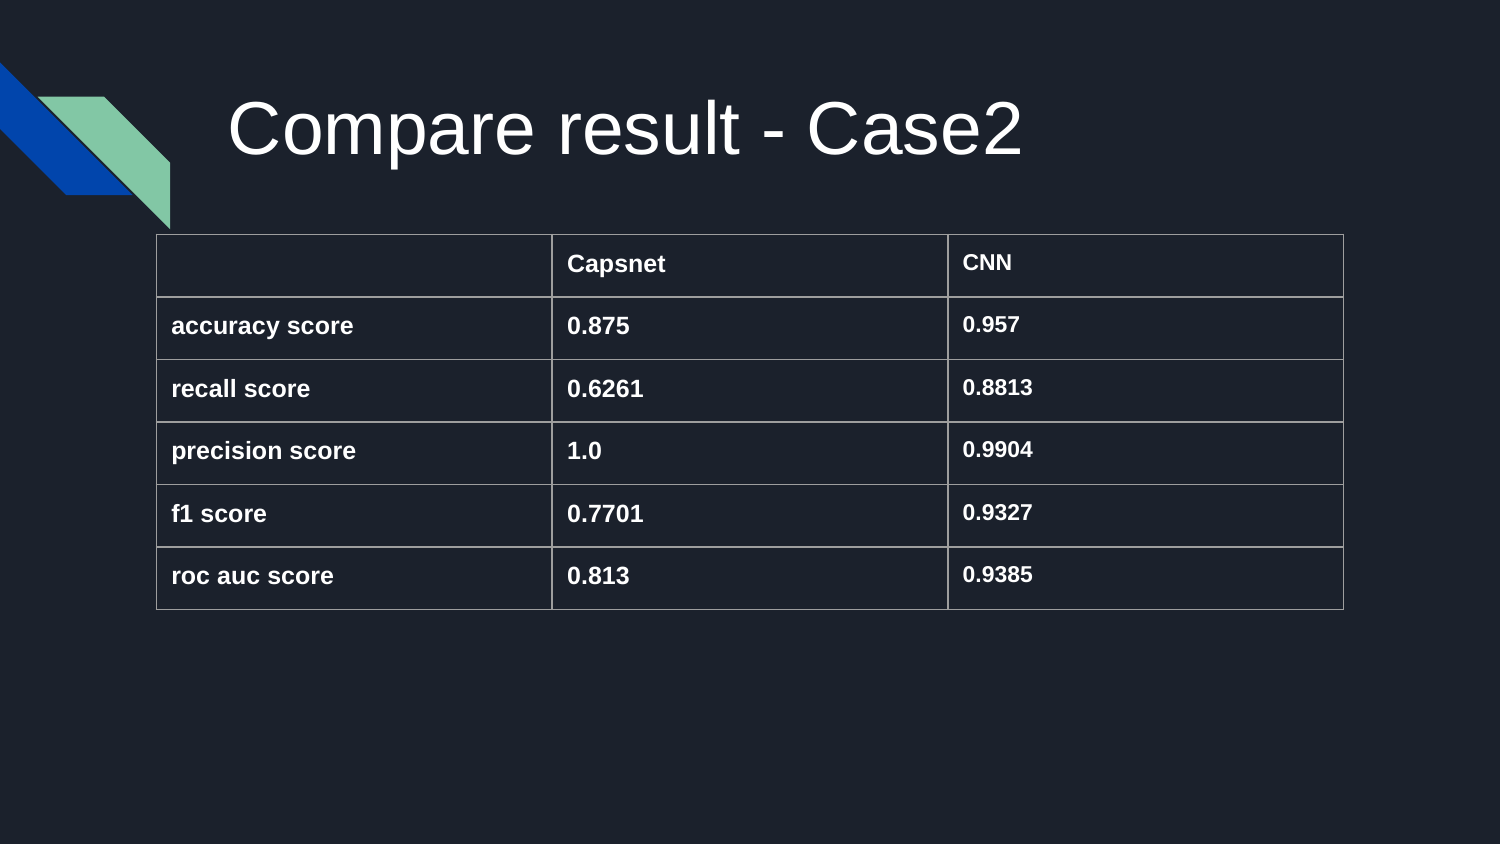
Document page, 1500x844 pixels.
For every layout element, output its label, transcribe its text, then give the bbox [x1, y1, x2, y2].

table_cell 0.6261 [553, 360, 947, 421]
table_cell 0.875 [553, 298, 947, 359]
table_header CNN [949, 235, 1343, 296]
table_cell precision score [157, 423, 551, 484]
table_cell 0.8813 [949, 360, 1343, 421]
table_cell 0.9327 [949, 485, 1343, 546]
title Compare result - Case2 [212, 64, 1368, 215]
table_cell 0.7701 [553, 485, 947, 546]
table_cell 0.957 [949, 298, 1343, 359]
table_header Capsnet [553, 235, 947, 296]
table_cell 0.9385 [949, 548, 1343, 609]
table_cell recall score [157, 360, 551, 421]
table_cell 0.9904 [949, 423, 1343, 484]
table_cell accuracy score [157, 298, 551, 359]
table_cell 0.813 [553, 548, 947, 609]
table_header [157, 235, 551, 296]
table_cell roc auc score [157, 548, 551, 609]
table_cell f1 score [157, 485, 551, 546]
table_cell 1.0 [553, 423, 947, 484]
